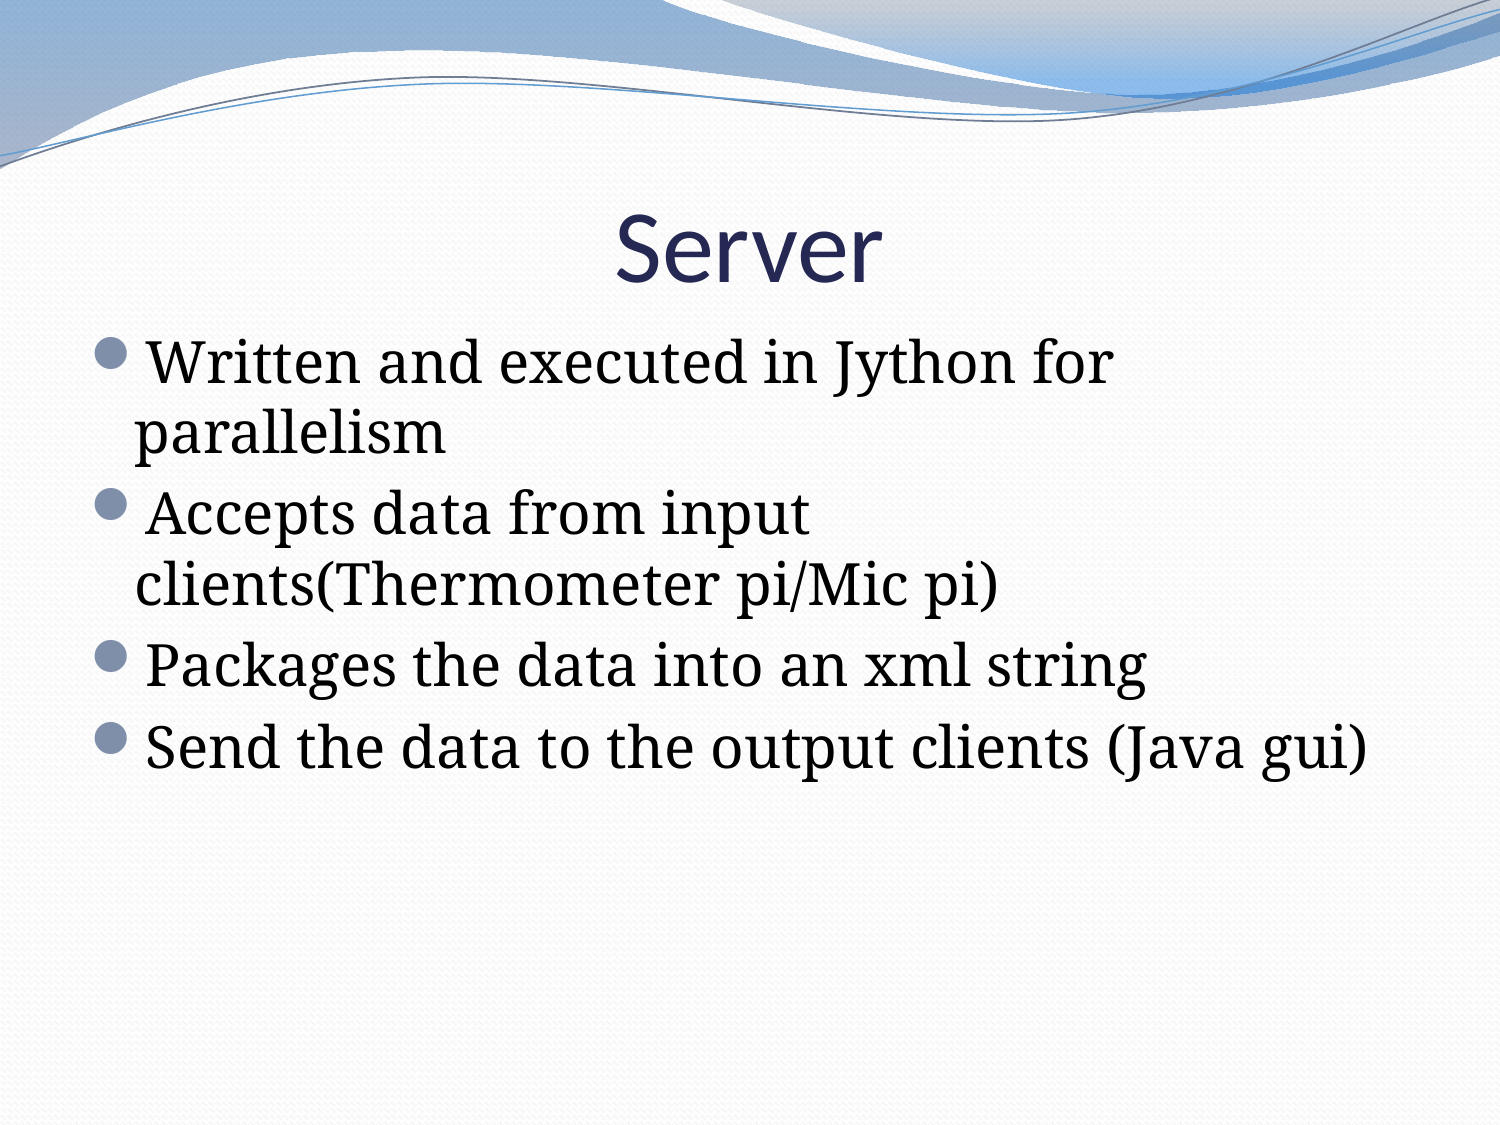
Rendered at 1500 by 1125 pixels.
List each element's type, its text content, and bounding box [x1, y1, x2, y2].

title Server [74, 115, 1426, 304]
list Written and executed in Jython for parallelism Accepts data from input clients(Thermometer pi/Mic pi) Packages the data into an xml string Send the data to the output clients (Java gui) [74, 317, 1426, 1038]
